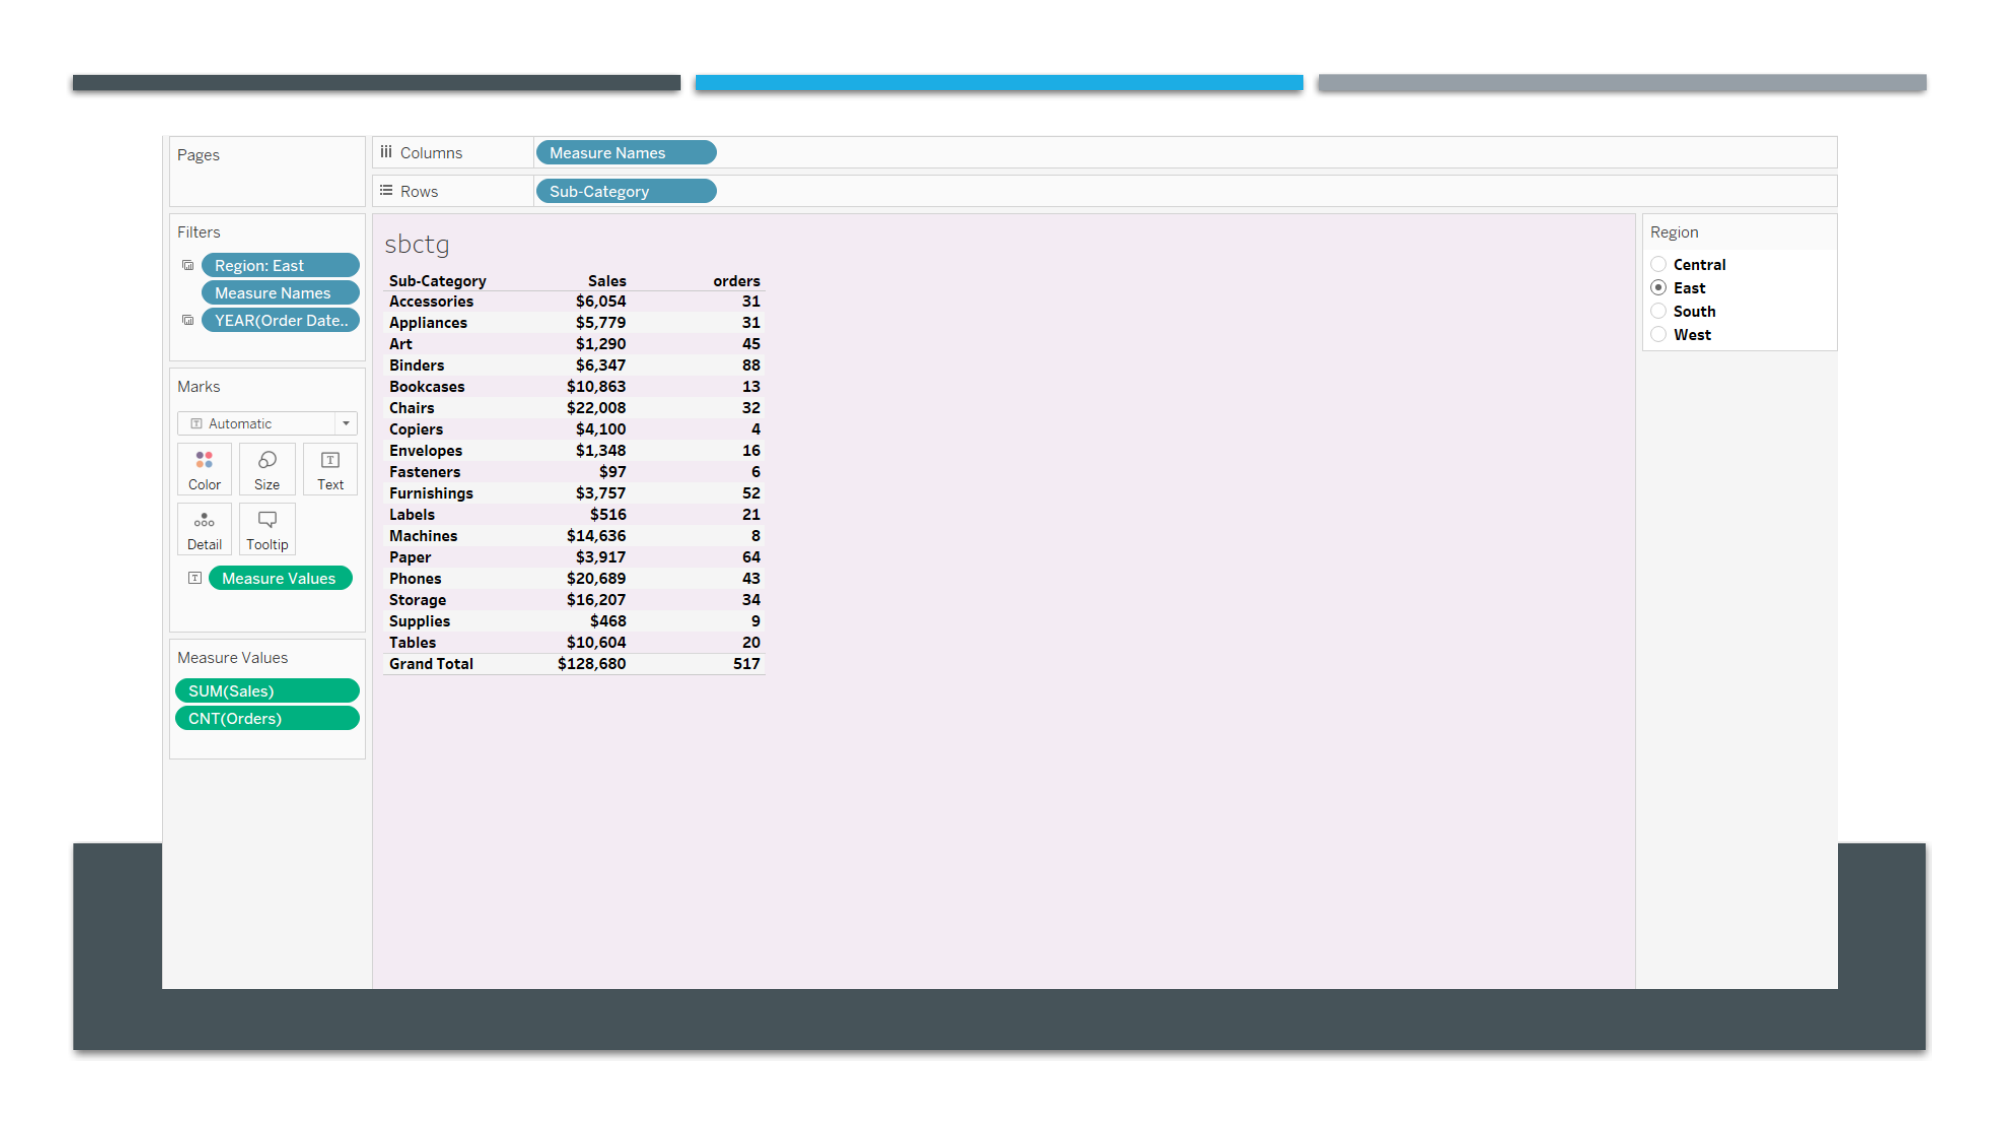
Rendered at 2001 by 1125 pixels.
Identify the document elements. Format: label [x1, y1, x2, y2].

picture [161, 135, 1839, 990]
